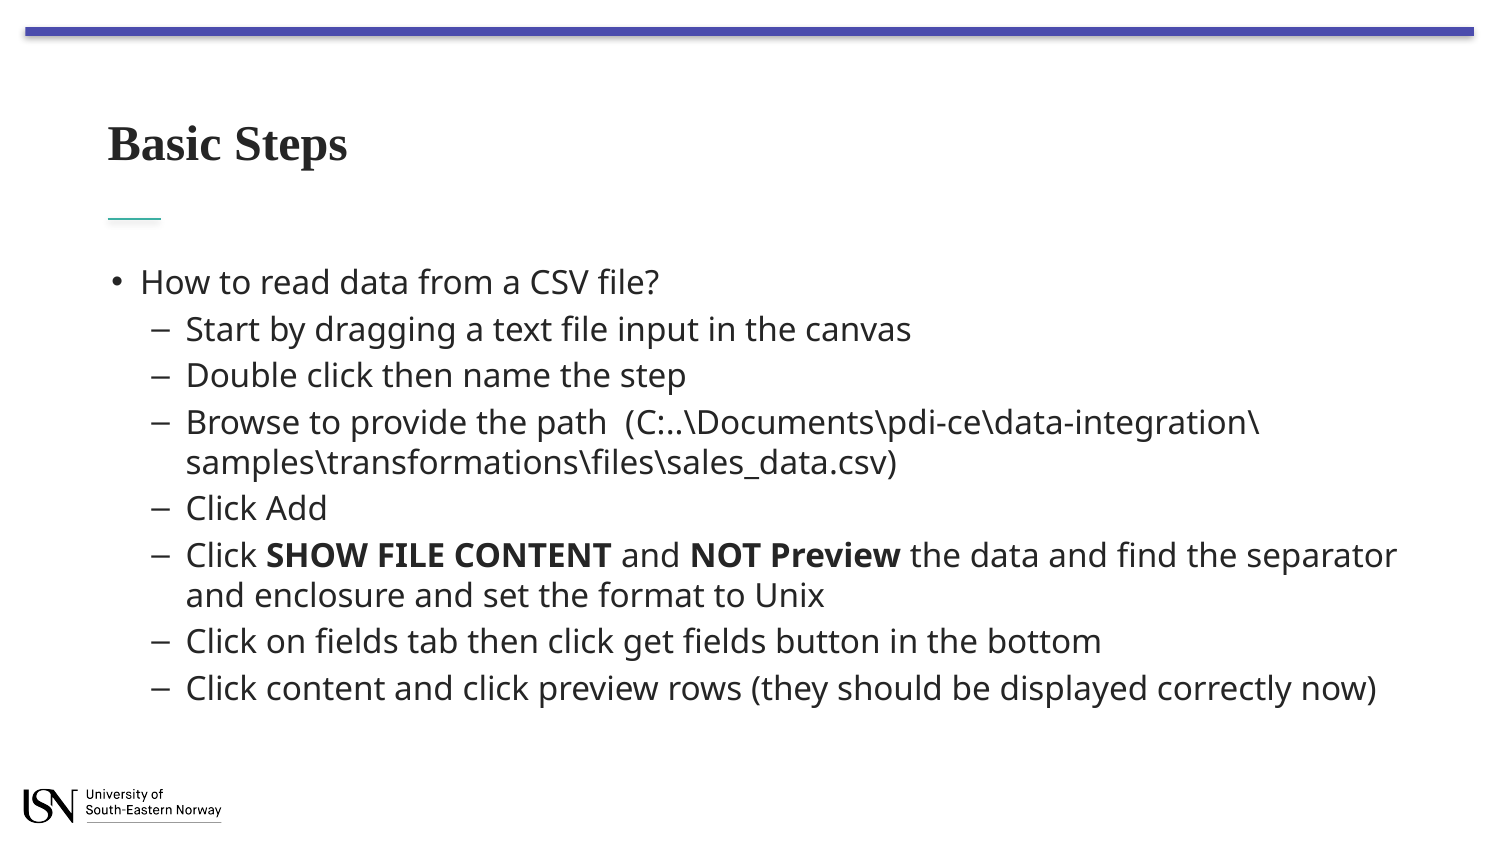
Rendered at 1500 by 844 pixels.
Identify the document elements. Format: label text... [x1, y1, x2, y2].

title Basic Steps [107, 70, 1414, 211]
list How to read data from a CSV file? Start by dragging a text file input in the canvas Double click then name the step Browse to provide the path (C:..\Documents\pdi-ce\data-integration\samples\transformations\files\sales_data.csv) Click Add Click SHOW FILE CONTENT and NOT Preview the data and find the separator and enclosure and set the format to Unix Click on fields tab then click get fields button in the bottom Click content and click preview rows (they should be displayed correctly now) [96, 261, 1414, 730]
picture [3, 768, 238, 844]
